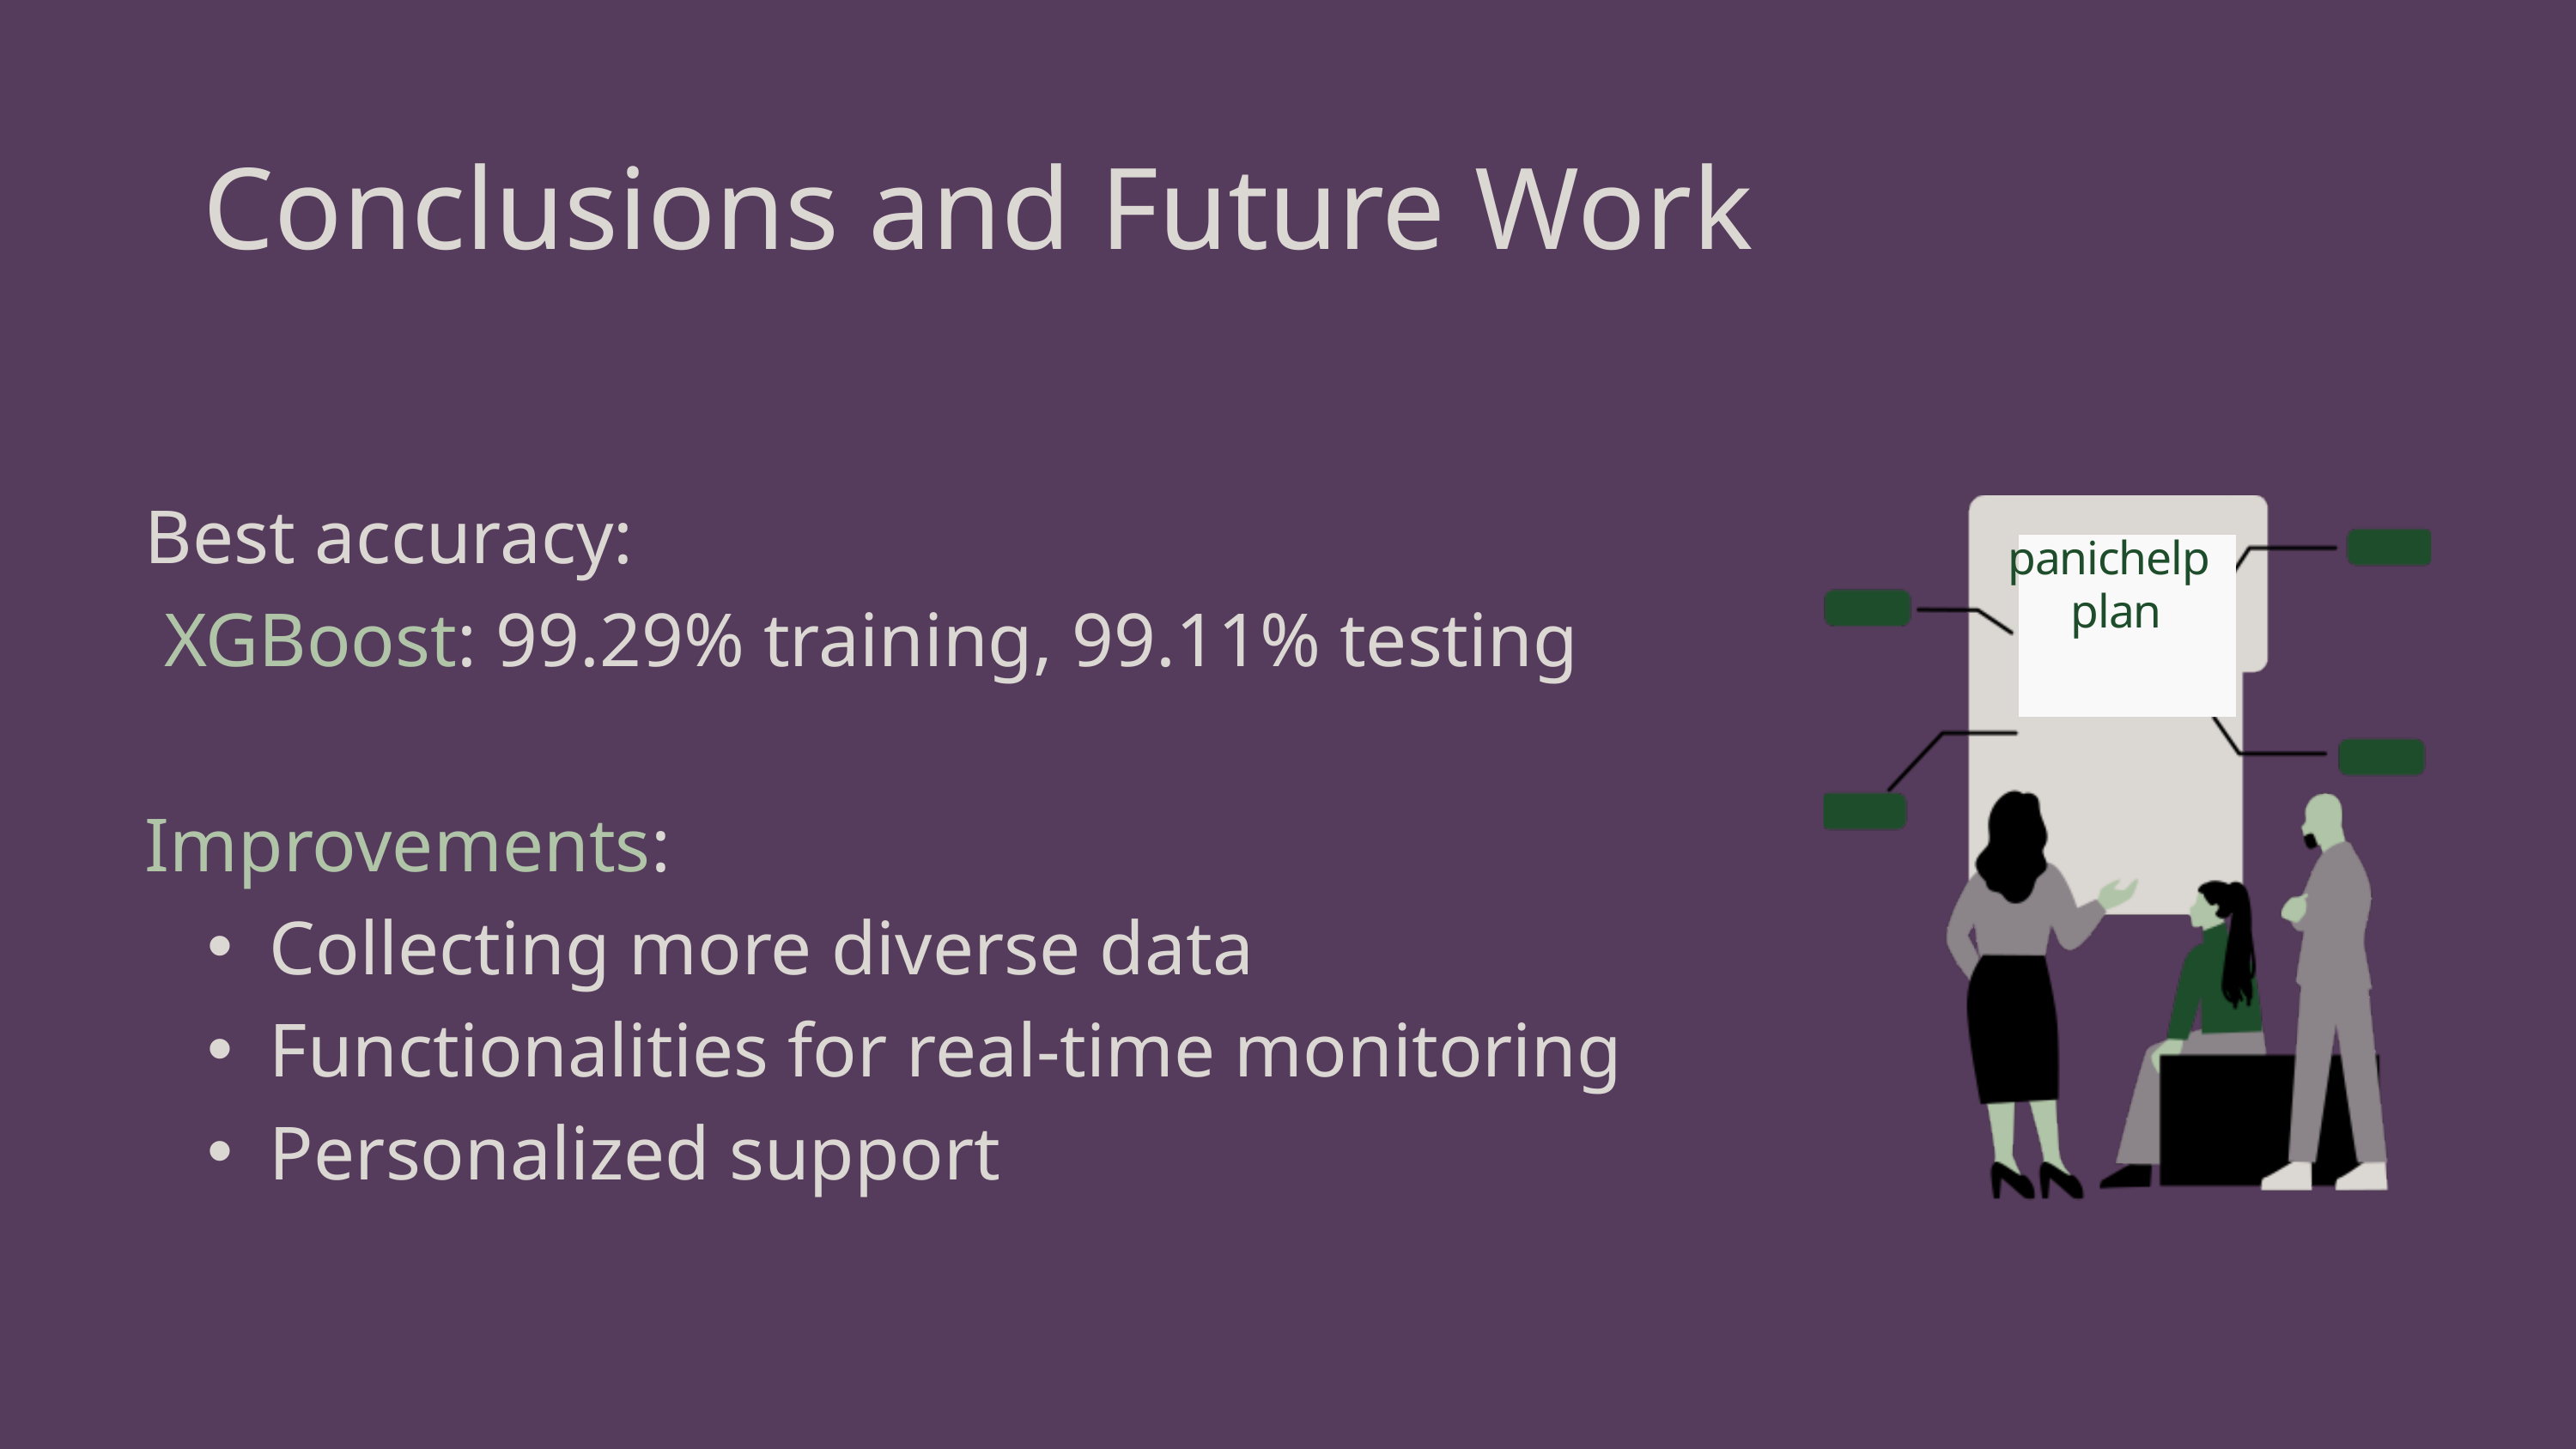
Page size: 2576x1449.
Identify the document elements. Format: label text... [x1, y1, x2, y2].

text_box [1823, 495, 2432, 1201]
text_box Best accuracy: XGBoost: 99.29% training, 99.11% testing Improvements: Collecting more diverse data Functionalities for real-time monitoring Personalized support [144, 476, 1814, 1297]
text_box Conclusions and Future Work [144, 113, 1813, 272]
